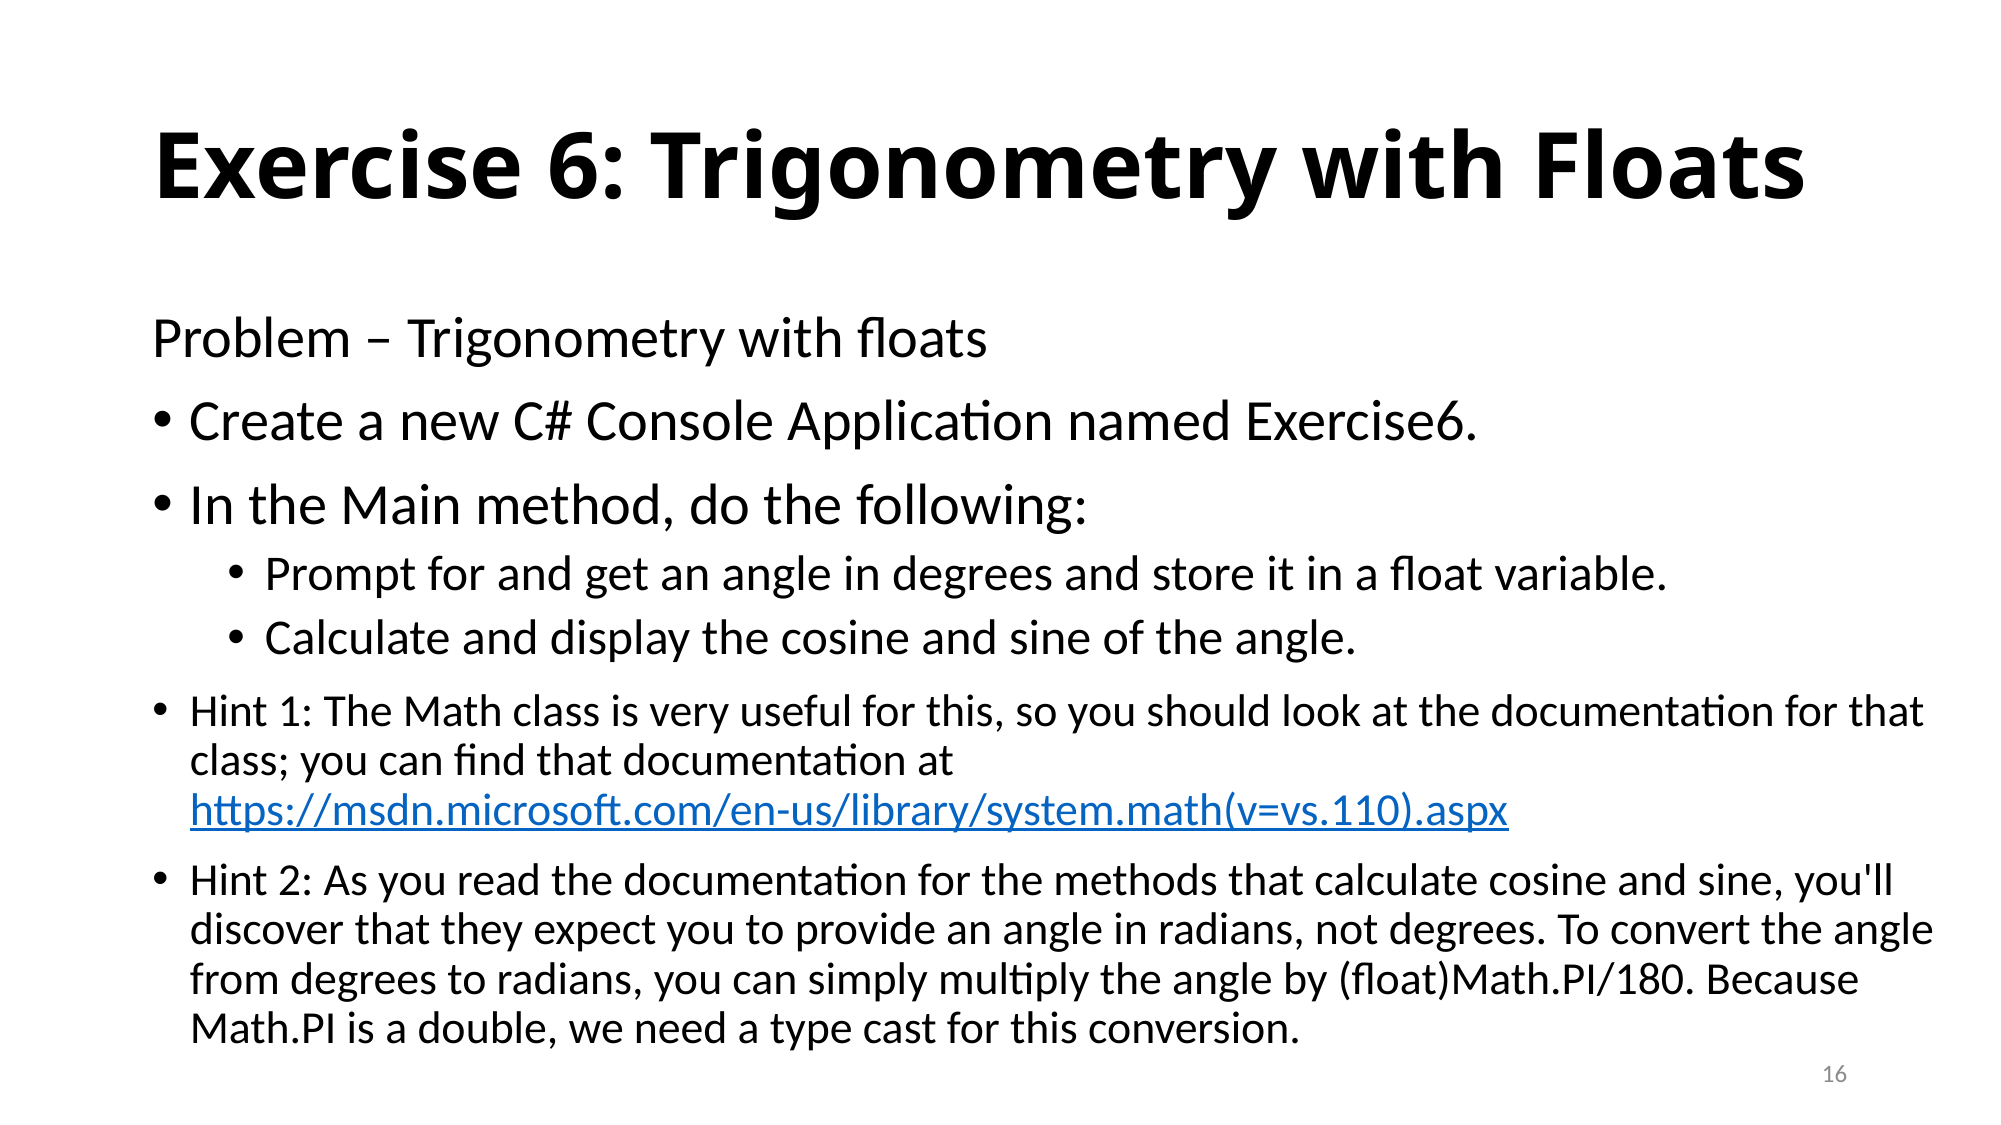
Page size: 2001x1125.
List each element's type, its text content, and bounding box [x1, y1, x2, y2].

list Problem – Trigonometry with floats Create a new C# Console Application named Exercise6. In the Main method, do the following: Prompt for and get an angle in degrees and store it in a float variable. Calculate and display the cosine and sine of the angle. Hint 1: The Math class is very useful for this, so you should look at the documentation for that class; you can find that documentation at https://msdn.microsoft.com/en-us/library/system.math(v=vs.110).aspx Hint 2: As you read the documentation for the methods that calculate cosine and sine, you'll discover that they expect you to provide an angle in radians, not degrees. To convert the angle from degrees to radians, you can simply multiply the angle by (float)Math.PI/180. Because Math.PI is a double, we need a type cast for this conversion. [137, 299, 1980, 1101]
slide_number 16 [1412, 1042, 1863, 1103]
title Exercise 6: Trigonometry with Floats [137, 59, 1863, 278]
